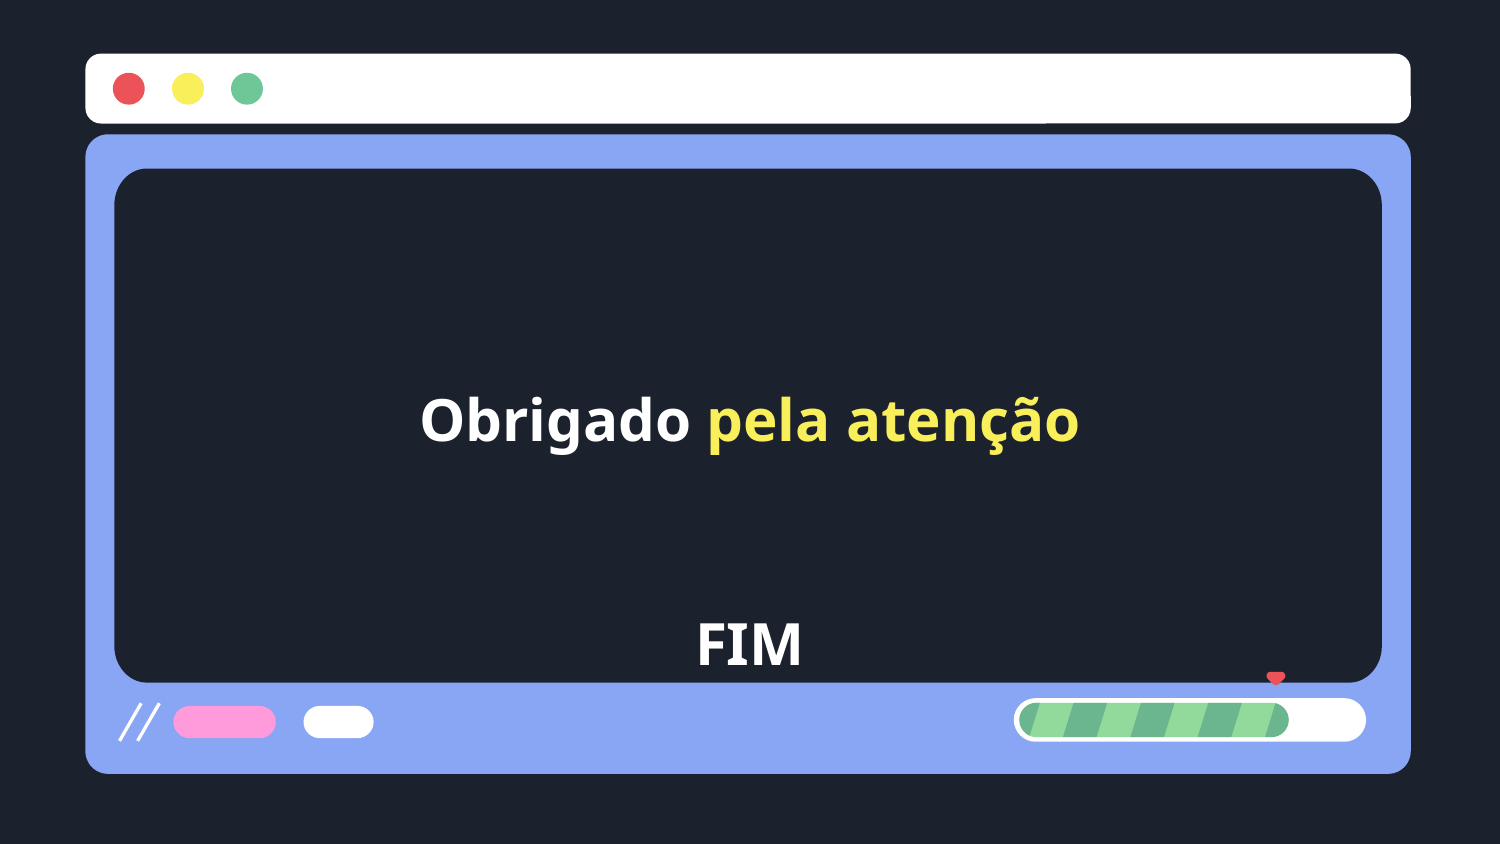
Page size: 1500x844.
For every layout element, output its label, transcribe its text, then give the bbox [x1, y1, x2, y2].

title Obrigado pela atenção [284, 374, 1216, 462]
text_box FIM [601, 607, 899, 676]
